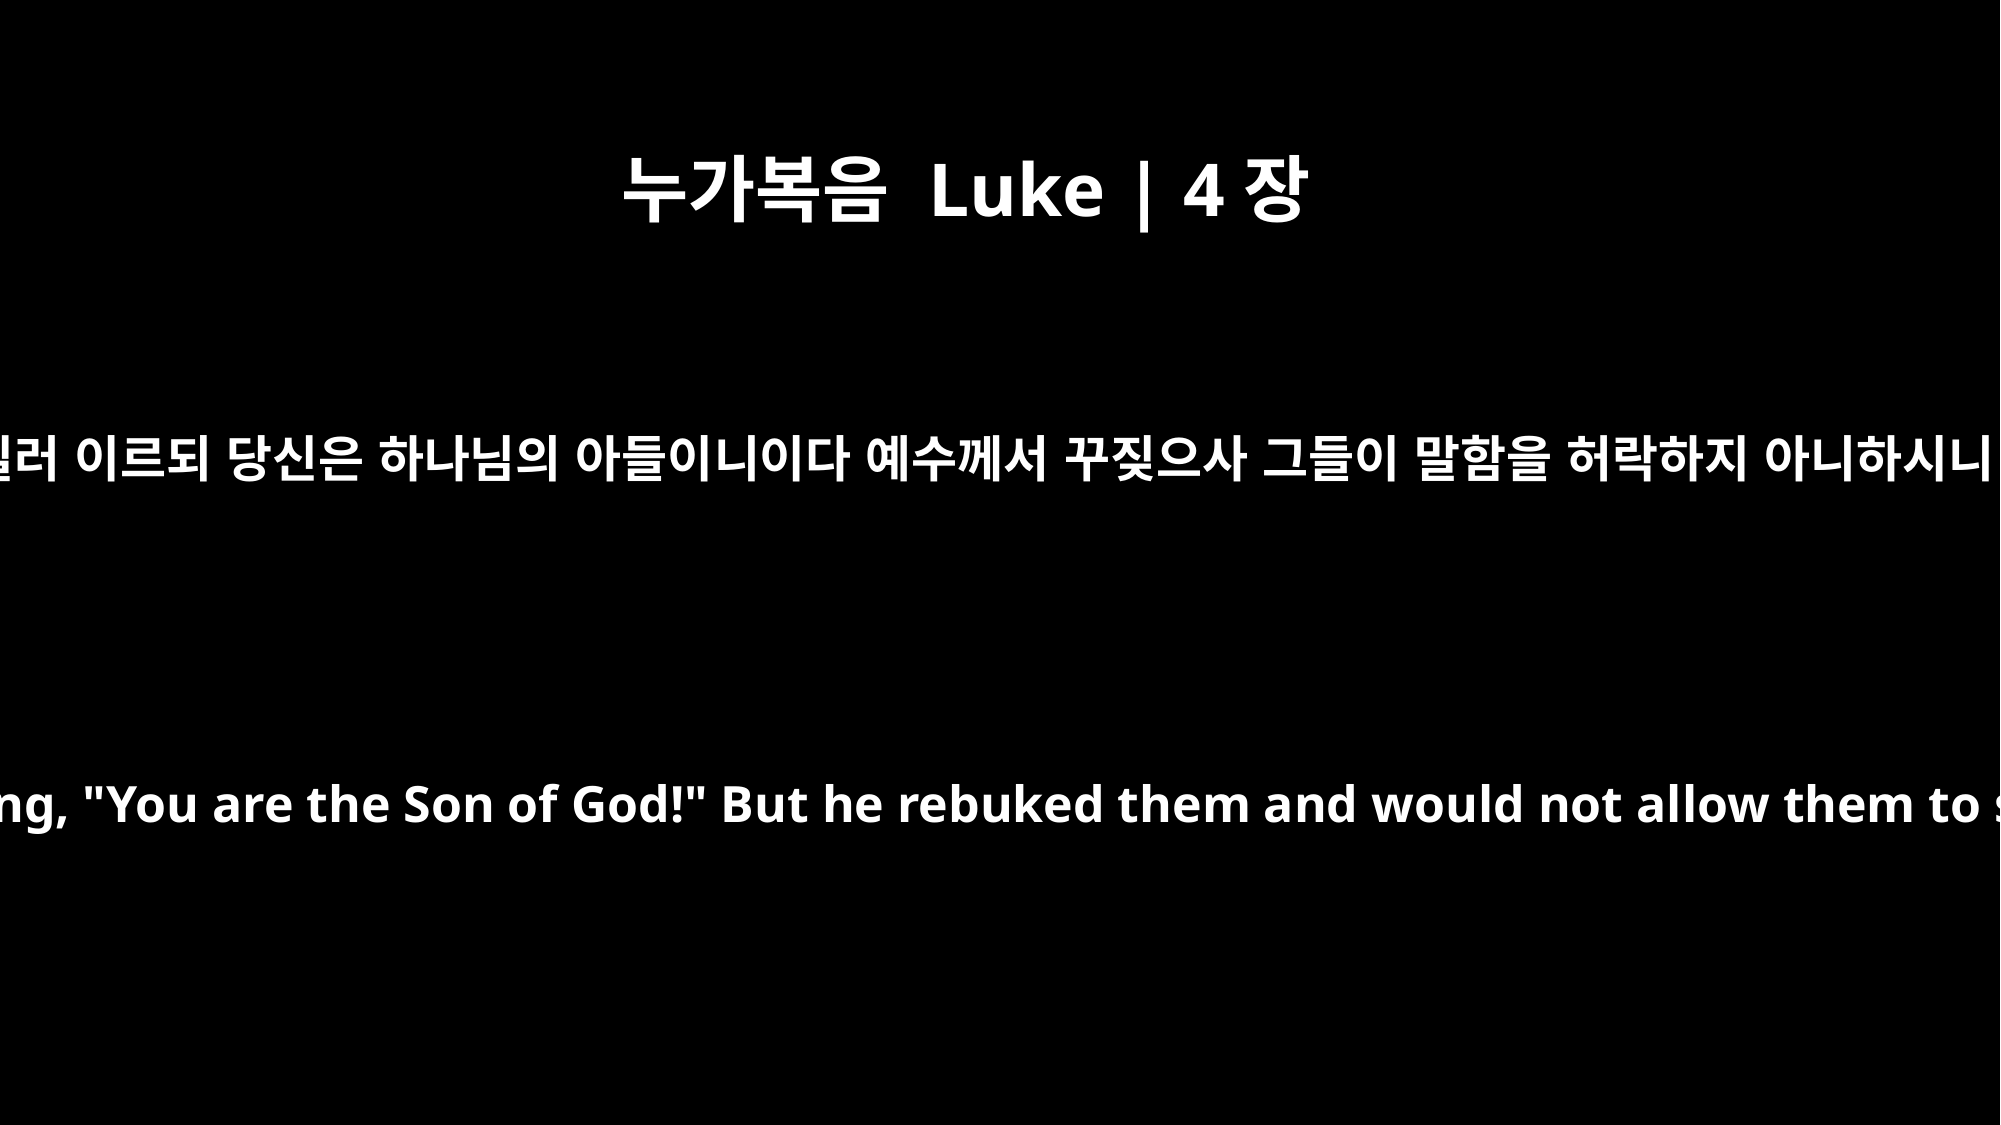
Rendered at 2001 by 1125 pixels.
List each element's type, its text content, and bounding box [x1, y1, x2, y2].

text_box 누가복음 Luke | 4장 [606, 136, 1326, 239]
text_box Moreover, demons came out of many people, shouting, "You are the Son of God!" But he rebuked them and would not allow them to speak, because they knew he was the Christ. [0, 764, 2000, 840]
text_box 41 여러 사람에게서 귀신들이 나가며 소리 질러 이르되 당신은 하나님의 아들이니이다 예수께서 꾸짖으사 그들이 말함을 허락하지 아니하시니 이는 자기를 그리스도인 줄 앎이러라 [0, 359, 2000, 495]
